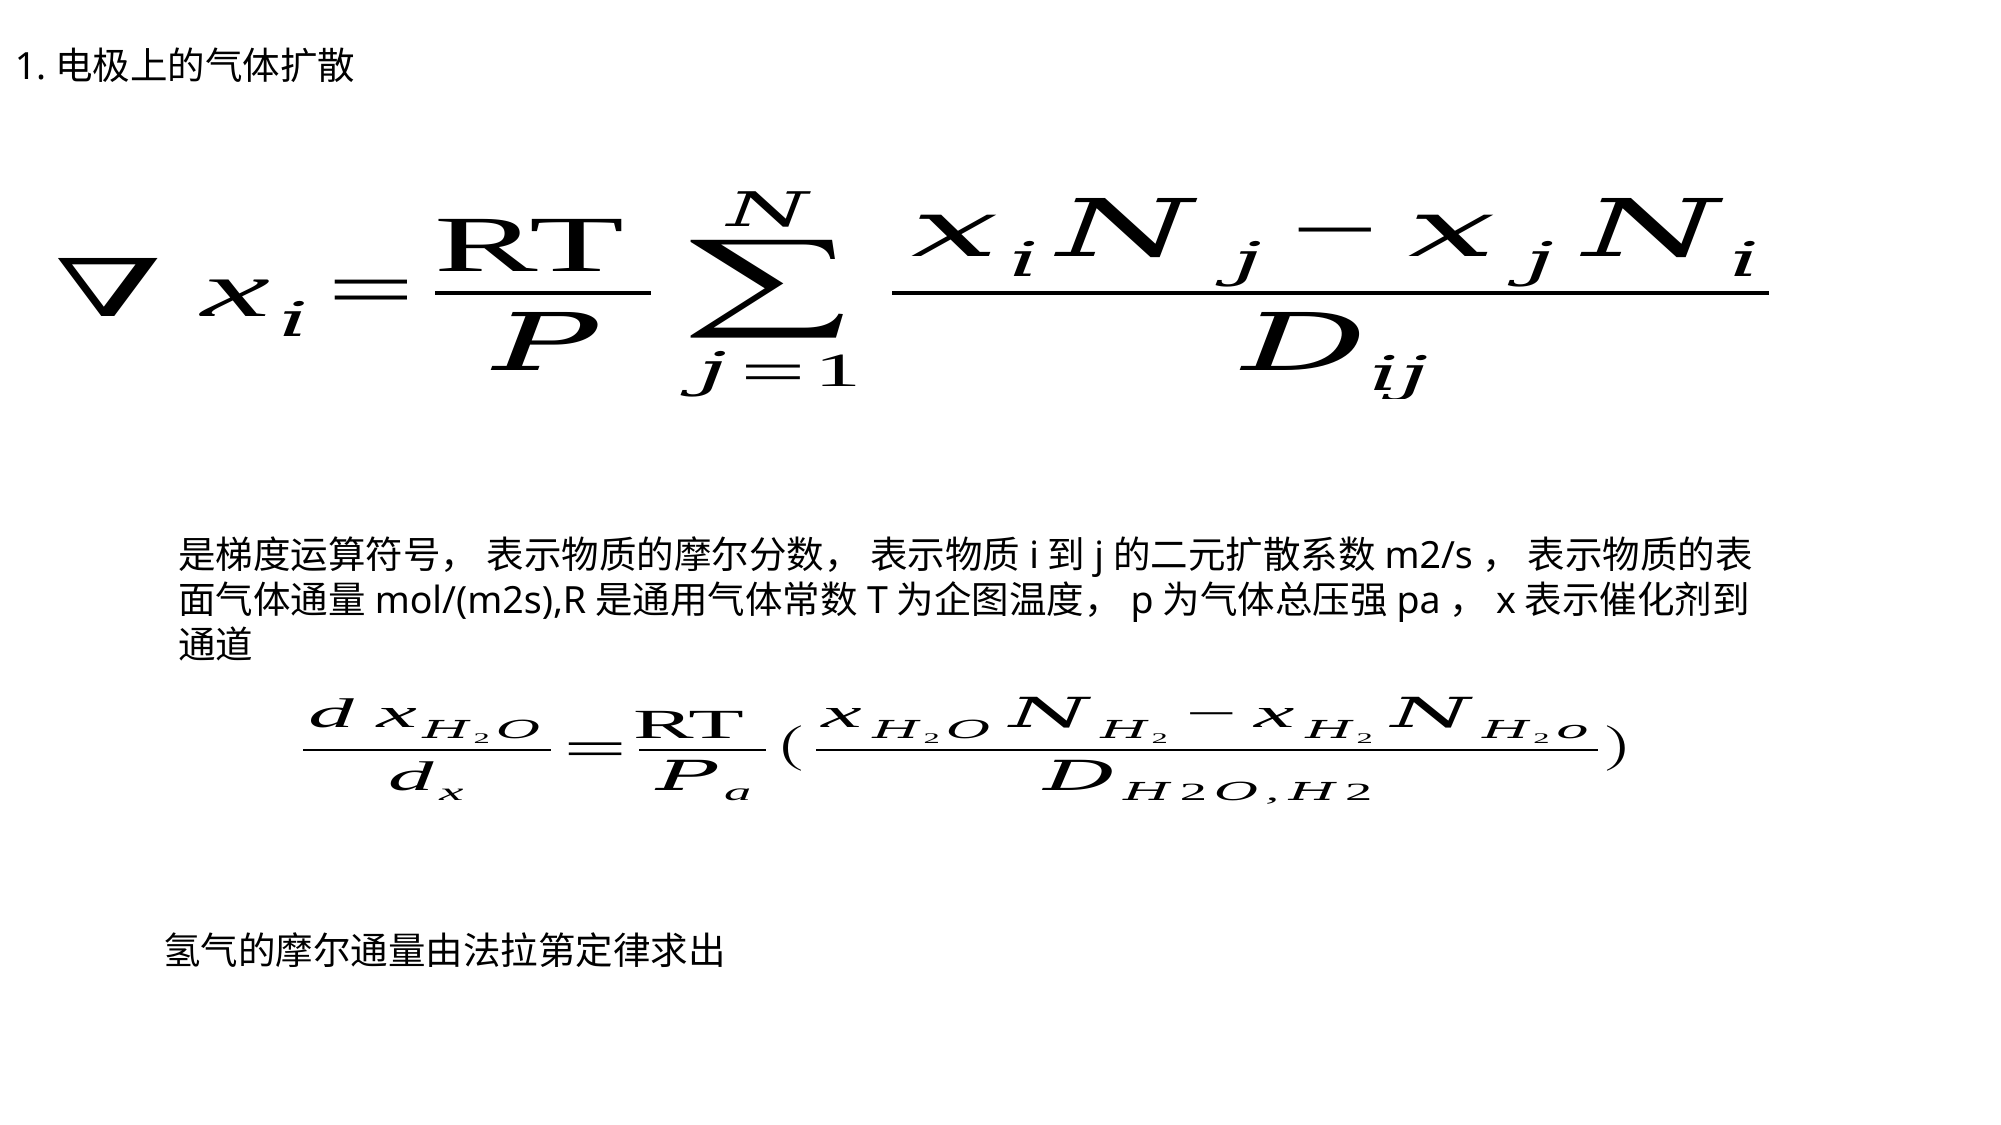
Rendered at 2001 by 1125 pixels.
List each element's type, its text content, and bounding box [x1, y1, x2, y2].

text_box 1.电极上的气体扩散 [0, 34, 468, 95]
